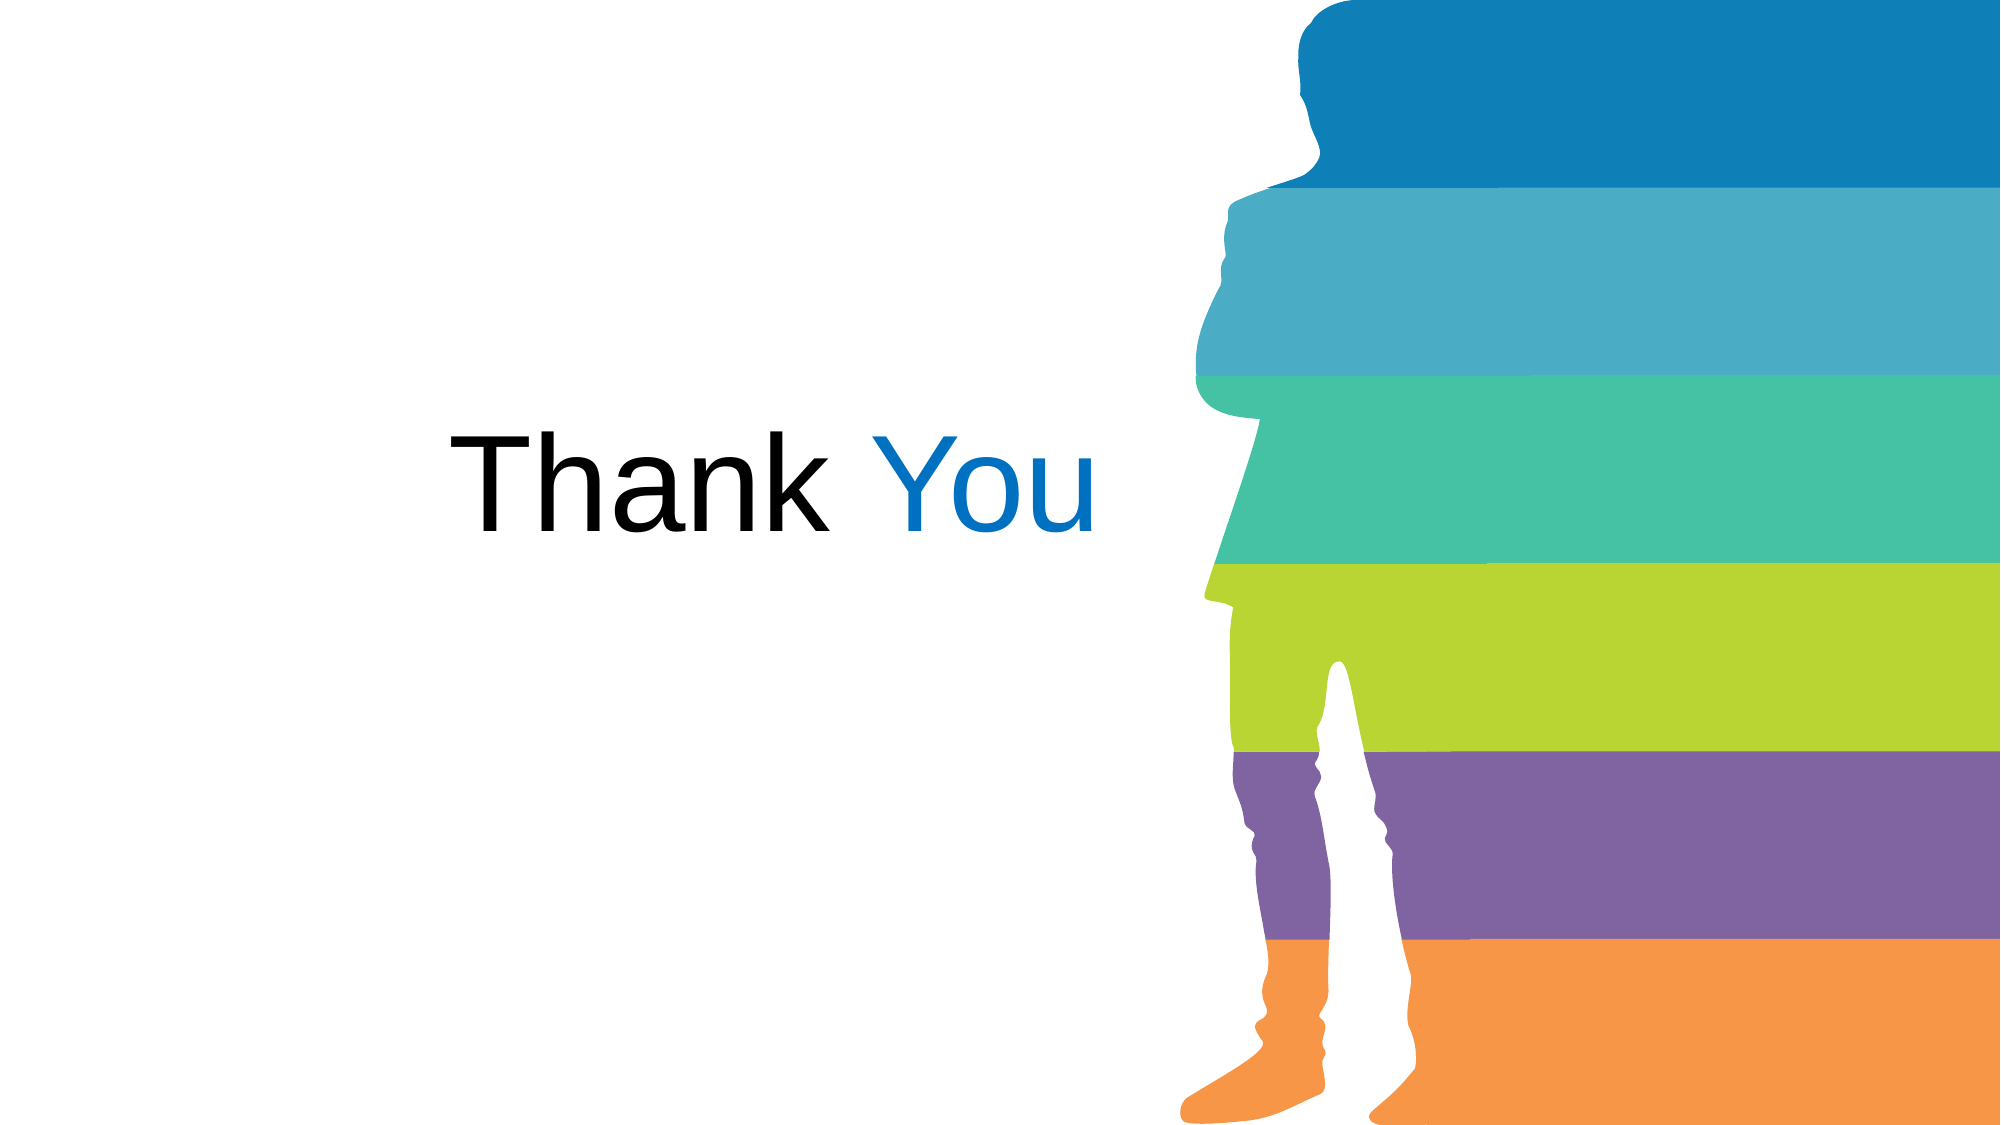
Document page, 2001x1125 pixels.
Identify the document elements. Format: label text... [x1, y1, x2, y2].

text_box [1180, 0, 1536, 1125]
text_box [1536, 0, 2000, 1125]
text_box Thank You [279, 386, 1180, 566]
